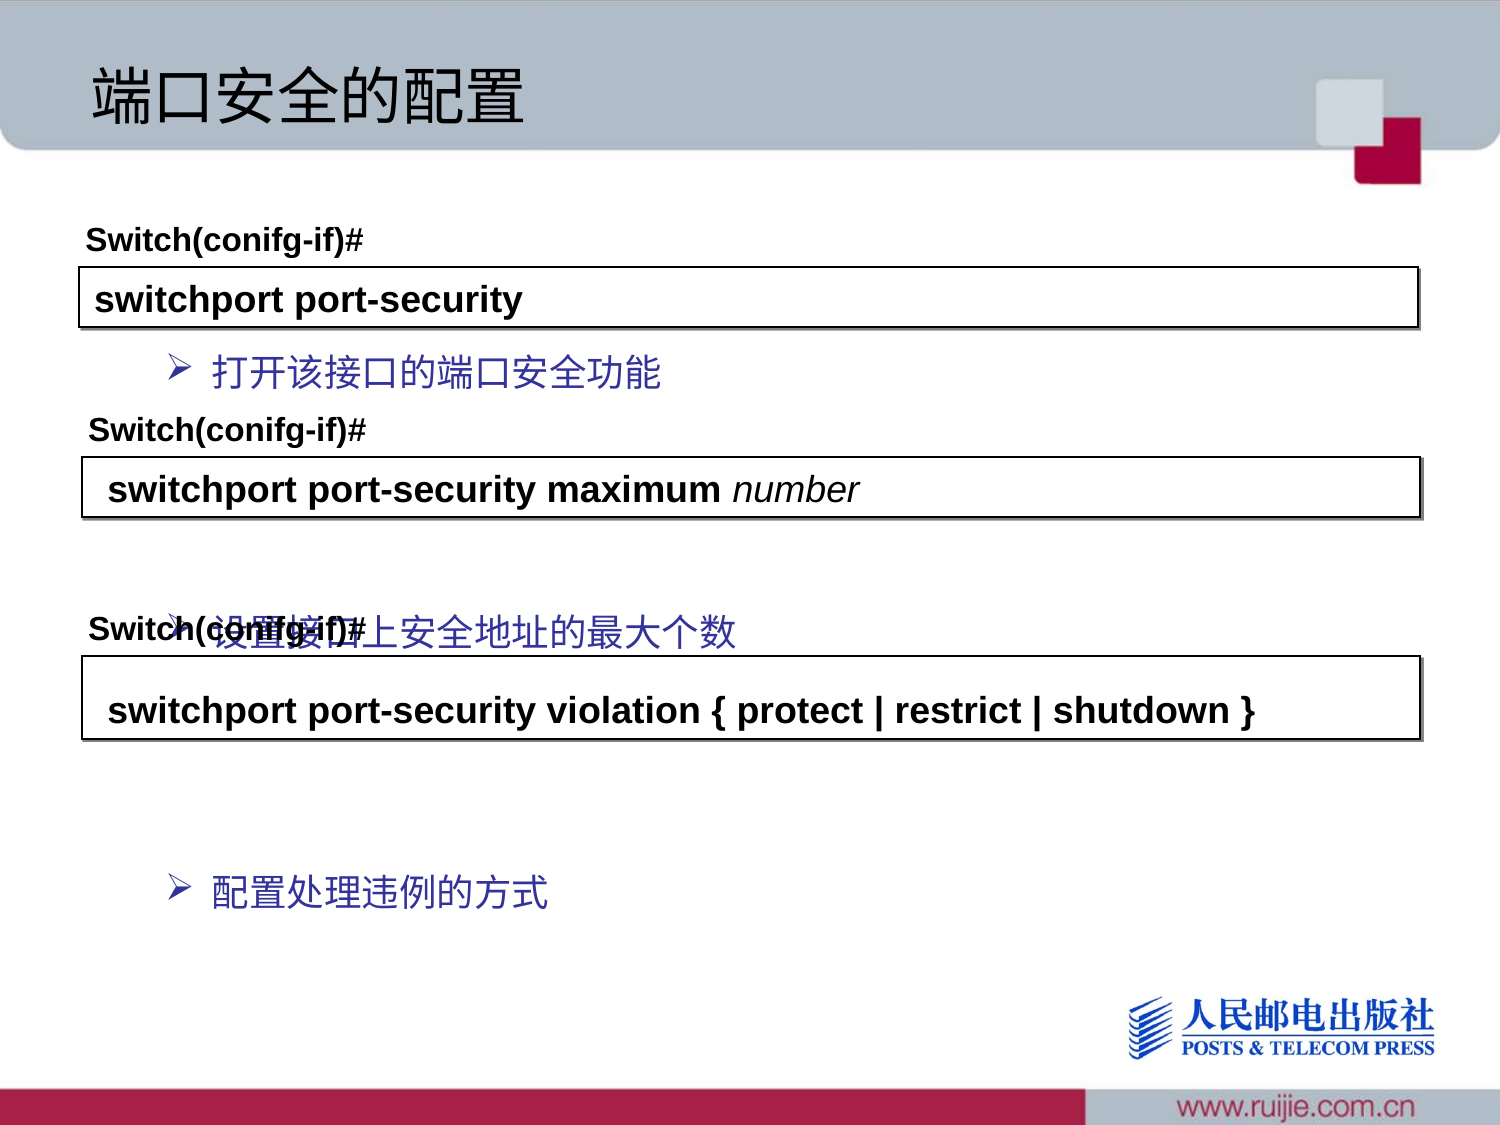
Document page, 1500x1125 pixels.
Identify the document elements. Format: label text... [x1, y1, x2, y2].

text_box switchport port-security [79, 267, 1418, 328]
title 端口安全的配置 [74, 30, 1306, 159]
list 打开该接口的端口安全功能 设置接口上安全地址的最大个数 配置处理违例的方式 [74, 327, 1436, 988]
picture [0, 0, 1500, 1125]
text_box switchport port-security violation { protect | restrict | shutdown } [81, 656, 1421, 739]
text_box Switch(conifg-if)# [73, 599, 779, 655]
text_box Switch(conifg-if)# [73, 400, 779, 456]
text_box Switch(conifg-if)# [70, 210, 776, 266]
text_box switchport port-security maximum number [81, 456, 1421, 518]
